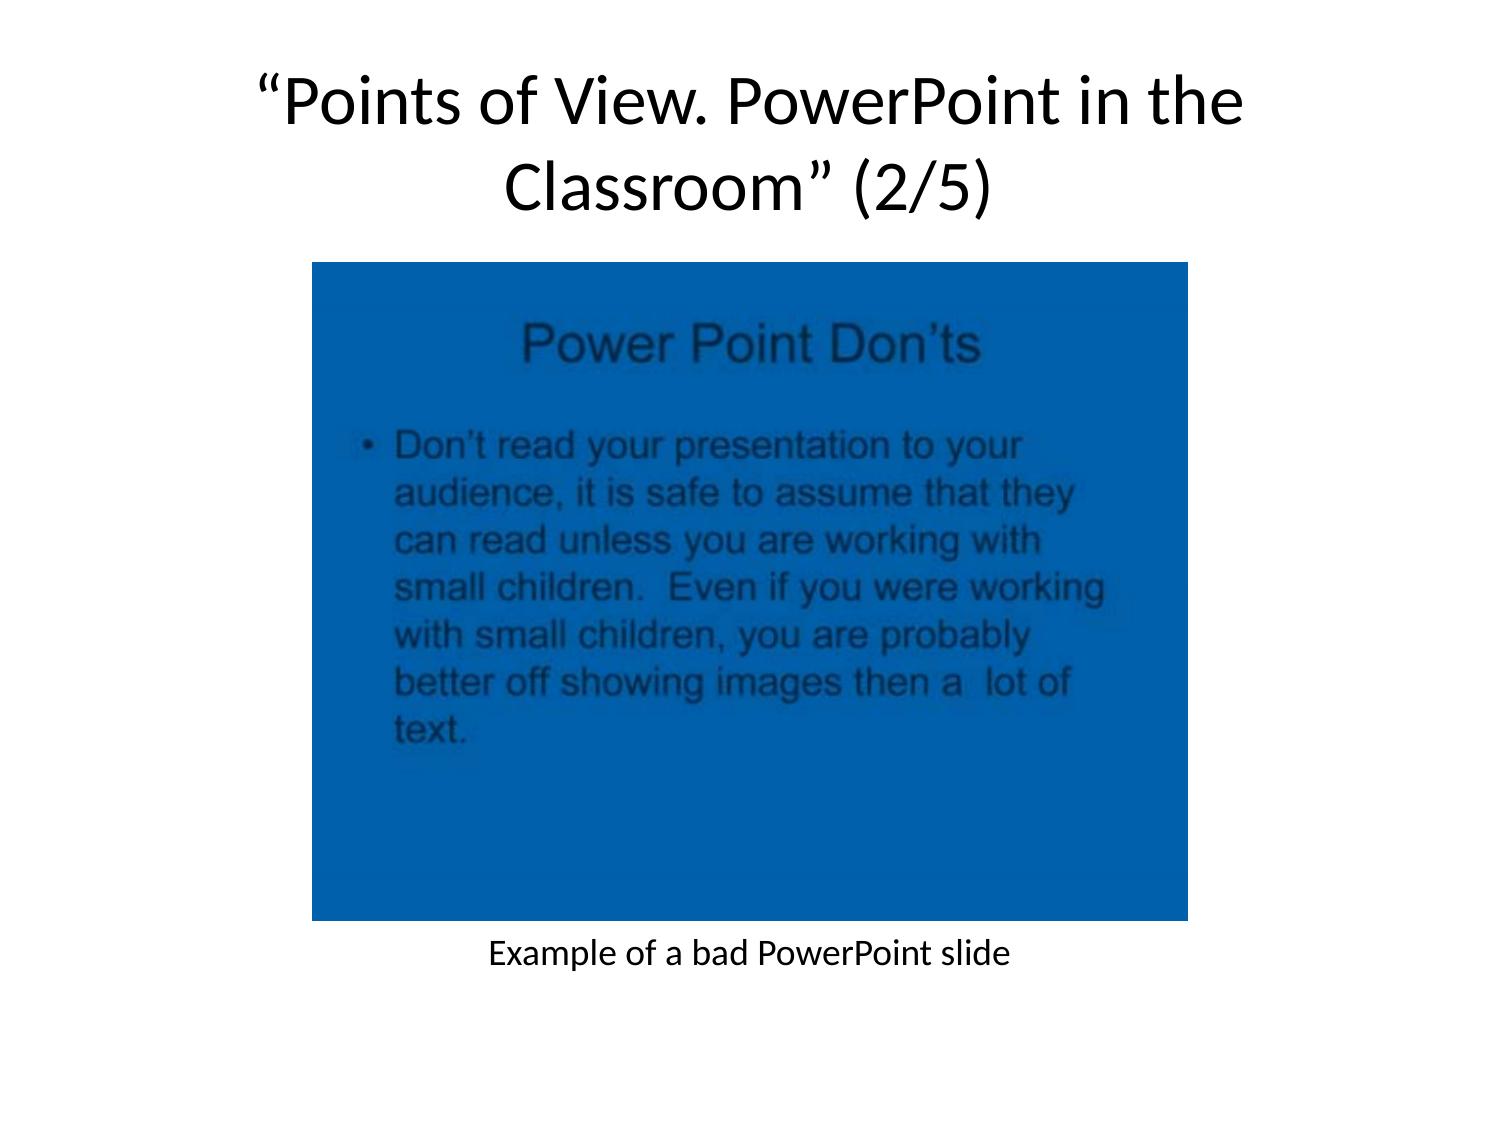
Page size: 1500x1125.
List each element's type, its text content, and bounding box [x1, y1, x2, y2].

text_box Example of a bad PowerPoint slide [74, 920, 1425, 1005]
title “Points of View. PowerPoint in the Classroom” (2/5) [75, 45, 1425, 233]
picture [312, 262, 1188, 921]
